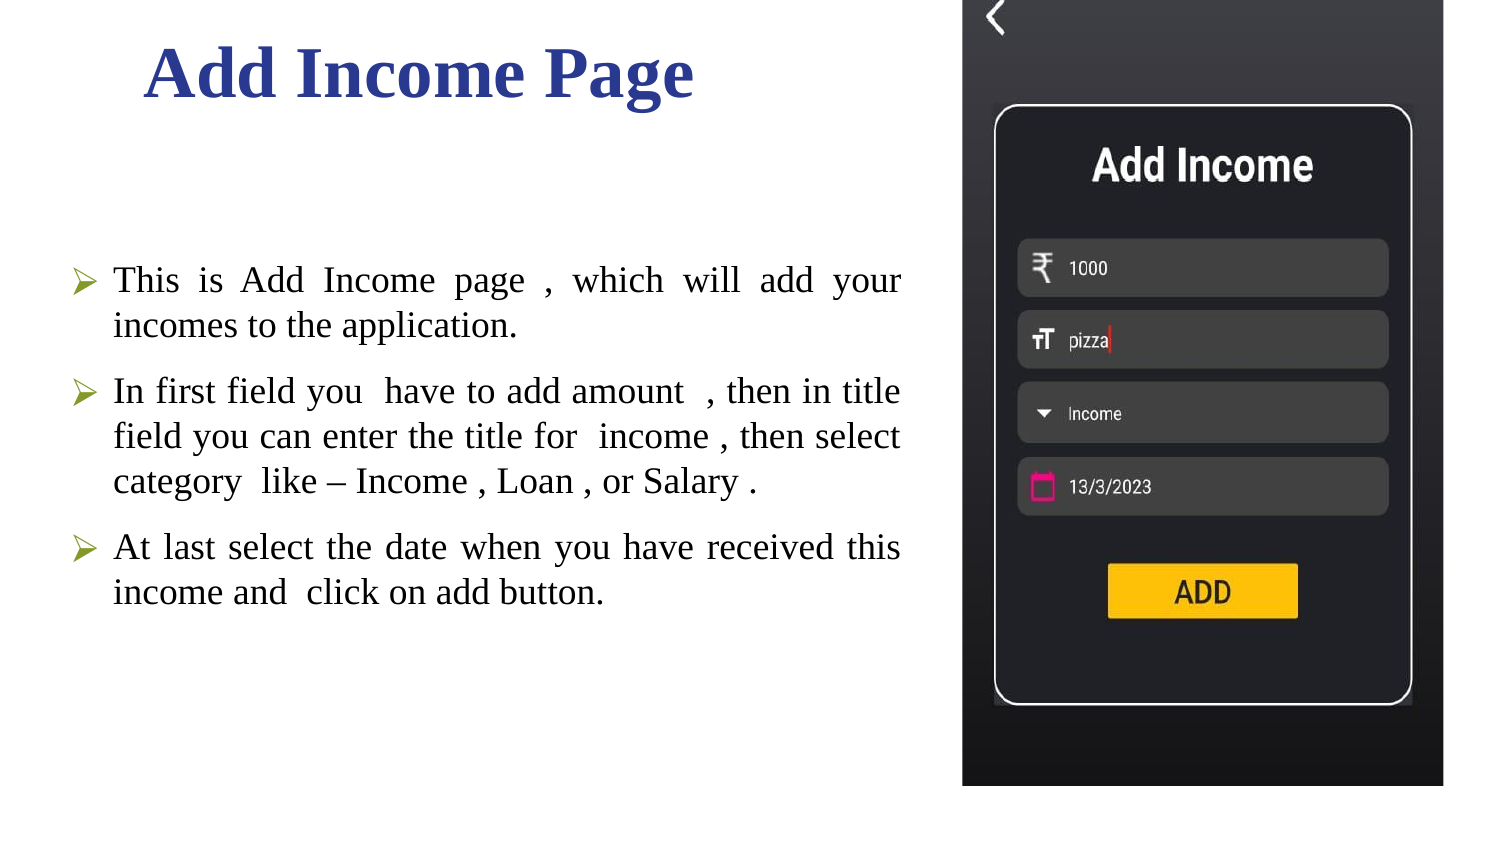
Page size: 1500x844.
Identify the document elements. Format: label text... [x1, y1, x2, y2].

title Add Income Page [51, 91, 788, 216]
list This is Add Income page , which will add your incomes to the application. In first field you have to add amount , then in title field you can enter the title for income , then select category like – Income , Loan , or Salary . At last select the date when you have received this income and click on add button. [51, 240, 918, 750]
picture [962, 0, 1444, 786]
